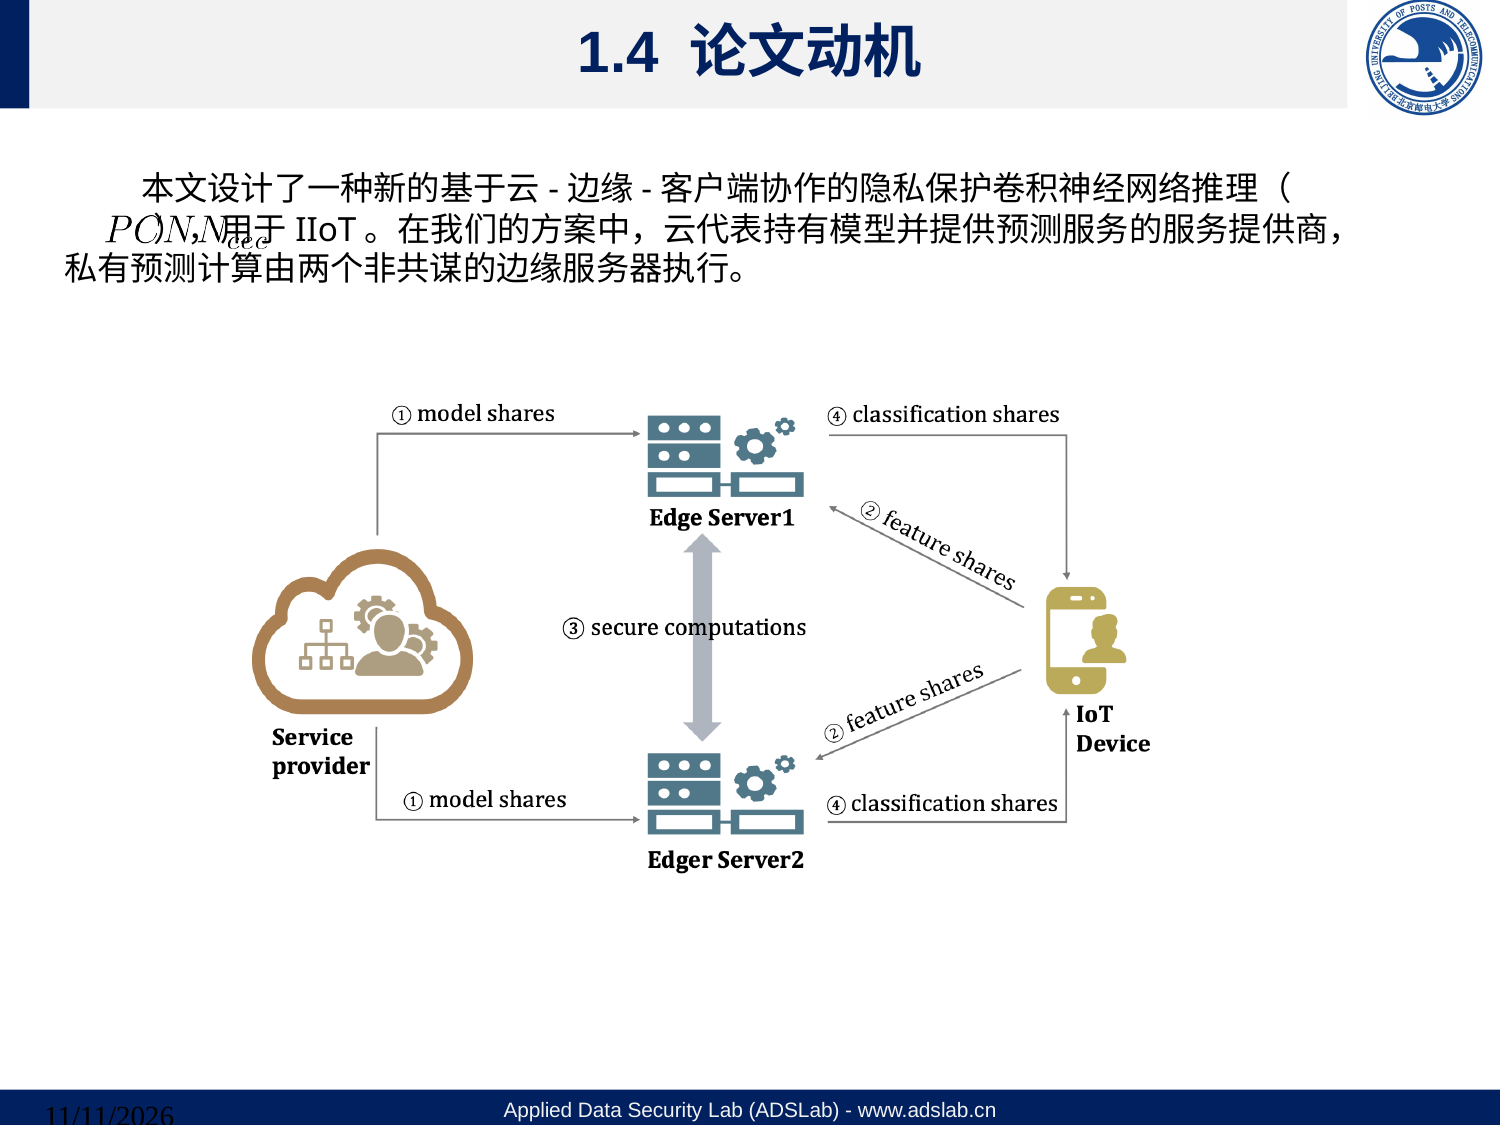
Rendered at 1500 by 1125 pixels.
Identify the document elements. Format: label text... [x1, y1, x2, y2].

picture [105, 215, 267, 249]
picture [1363, 0, 1485, 118]
slide_number [29, 1089, 266, 1125]
picture [233, 364, 1169, 882]
title 1.4 论文动机 [117, 0, 1383, 100]
text_box 本文设计了一种新的基于云-边缘-客户端协作的隐私保护卷积神经网络推理（ ），用于IIoT。在我们的方案中，云代表持有模型并提供预测服务的服务提供商，私有预测计算由两个非共谋的边缘服务器执行。 [49, 155, 1354, 335]
slide_number [1234, 1089, 1471, 1125]
footer Applied Data Security Lab (ADSLab) - www.adslab.cn [336, 1089, 1164, 1125]
